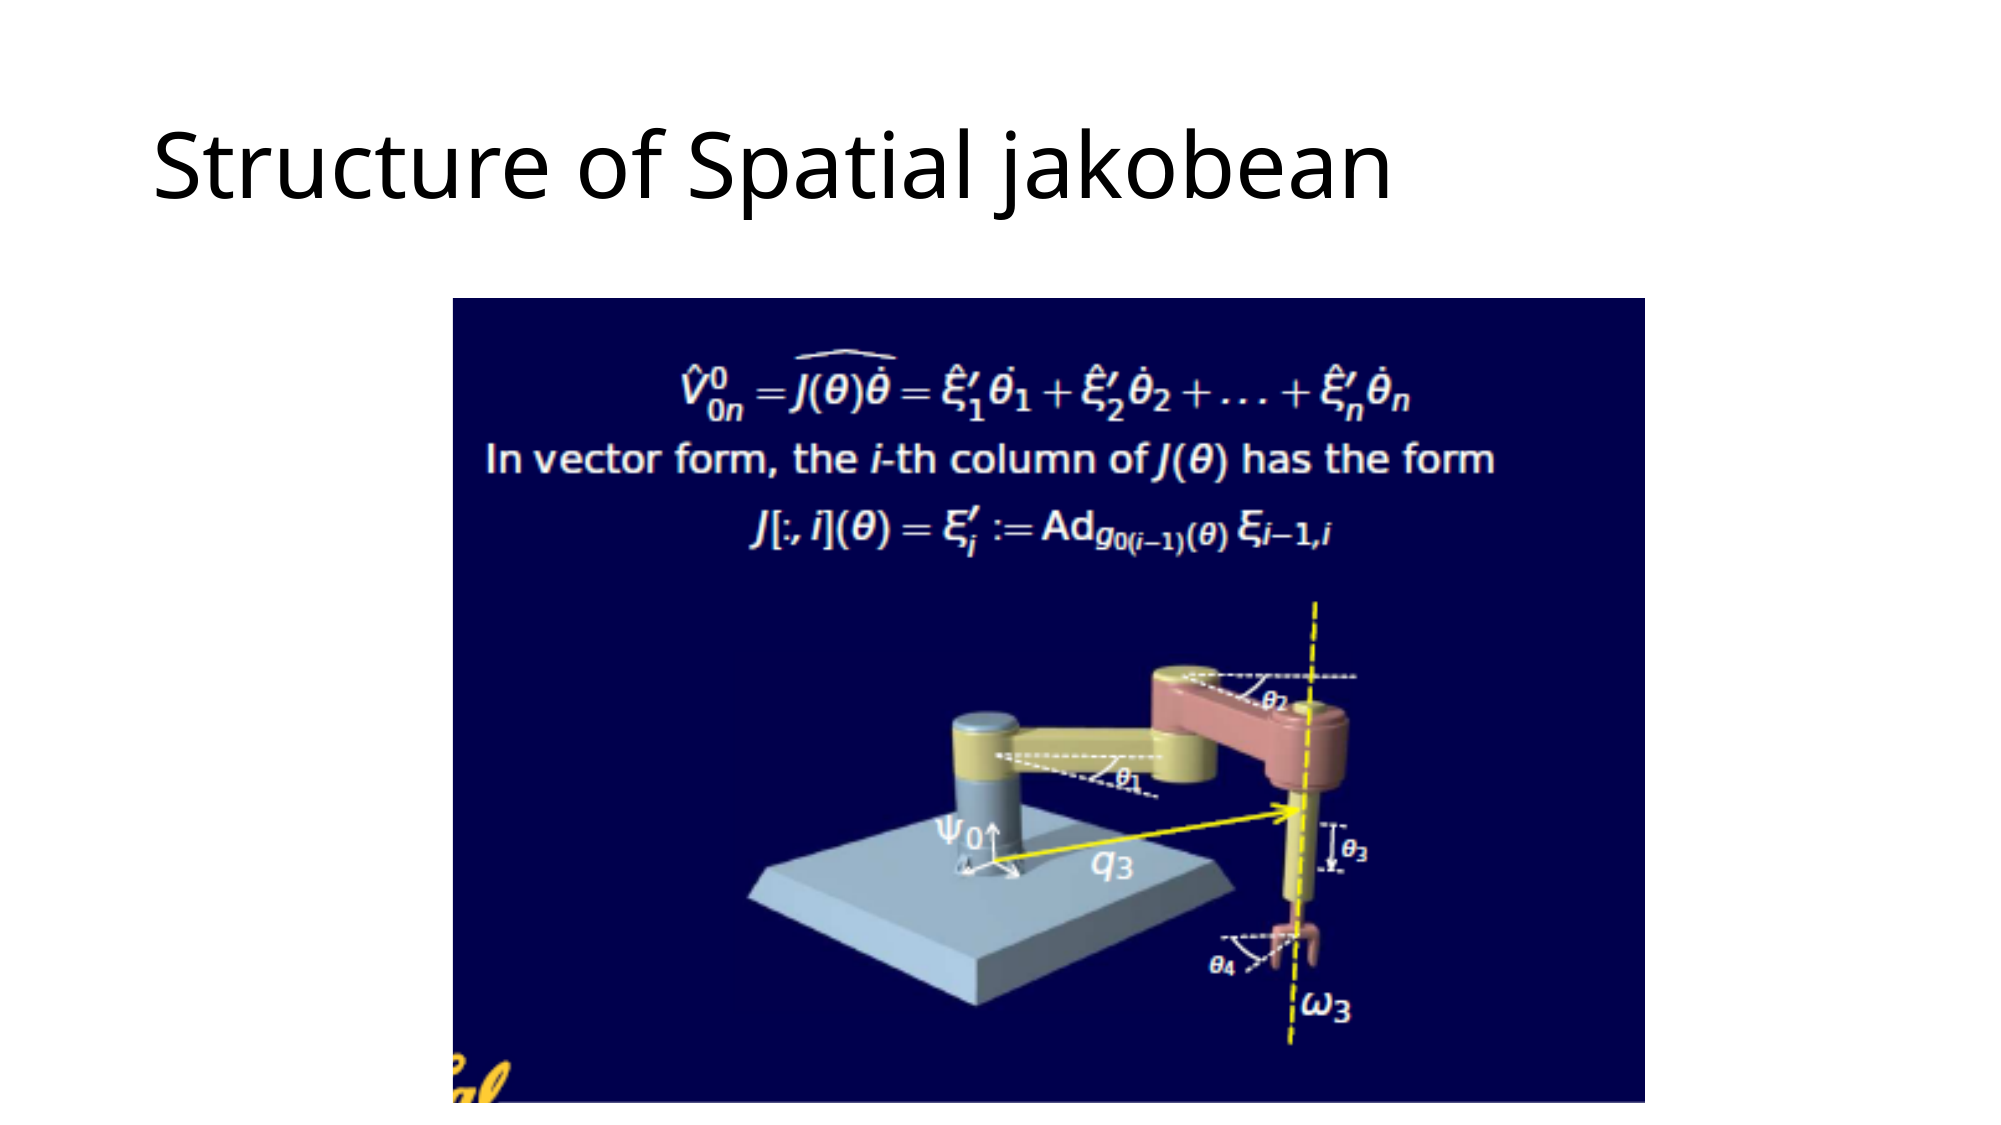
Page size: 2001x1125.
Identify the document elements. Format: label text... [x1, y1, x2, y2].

title Structure of Spatial jakobean [137, 59, 1863, 278]
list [452, 298, 1645, 1103]
